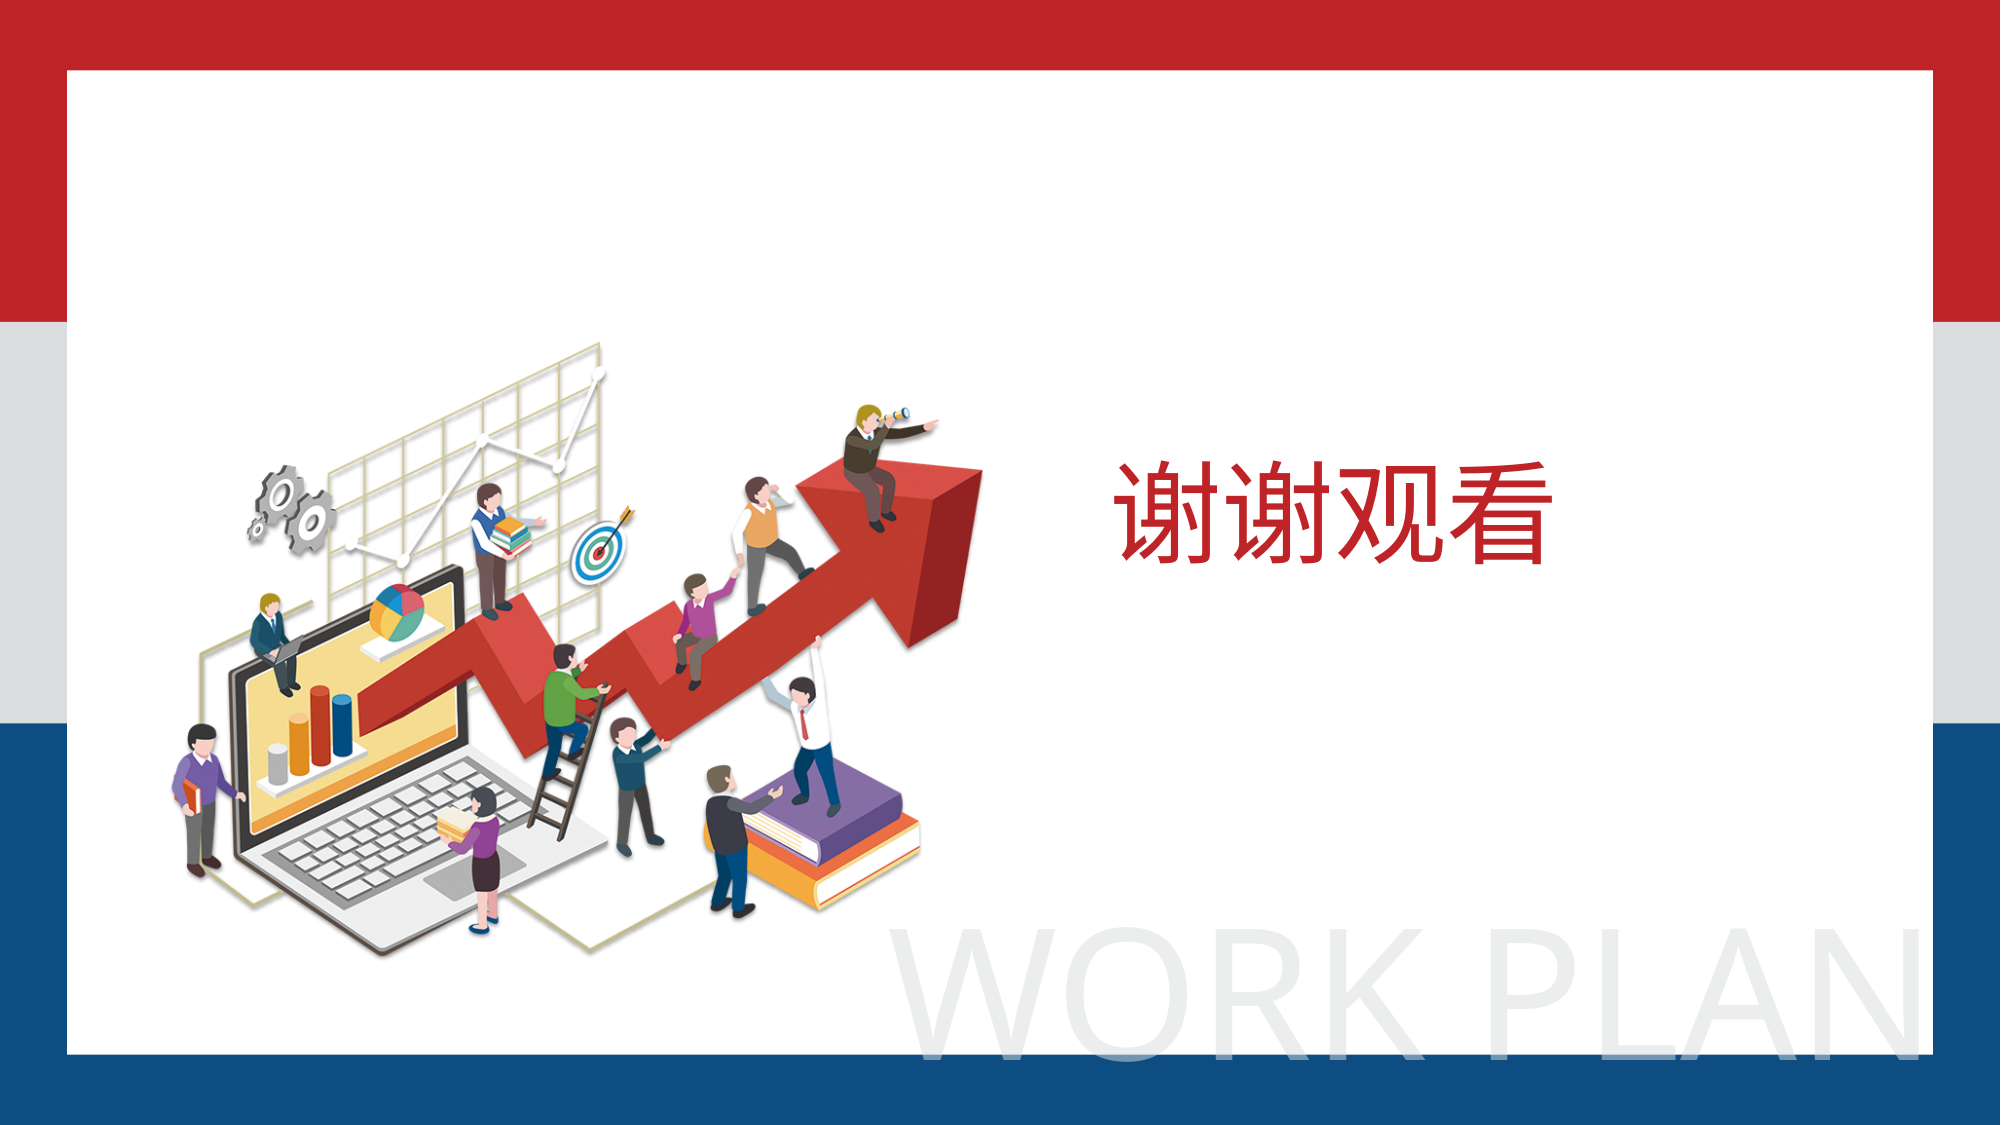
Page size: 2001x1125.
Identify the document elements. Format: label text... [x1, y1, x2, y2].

picture [115, 321, 1001, 1000]
text_box WORK PLAN [872, 869, 1953, 1105]
text_box [1933, 321, 2000, 724]
text_box 谢谢观看 [1094, 435, 1791, 586]
text_box [0, 321, 67, 724]
text_box [0, 724, 2000, 1125]
text_box [67, 70, 1933, 1055]
